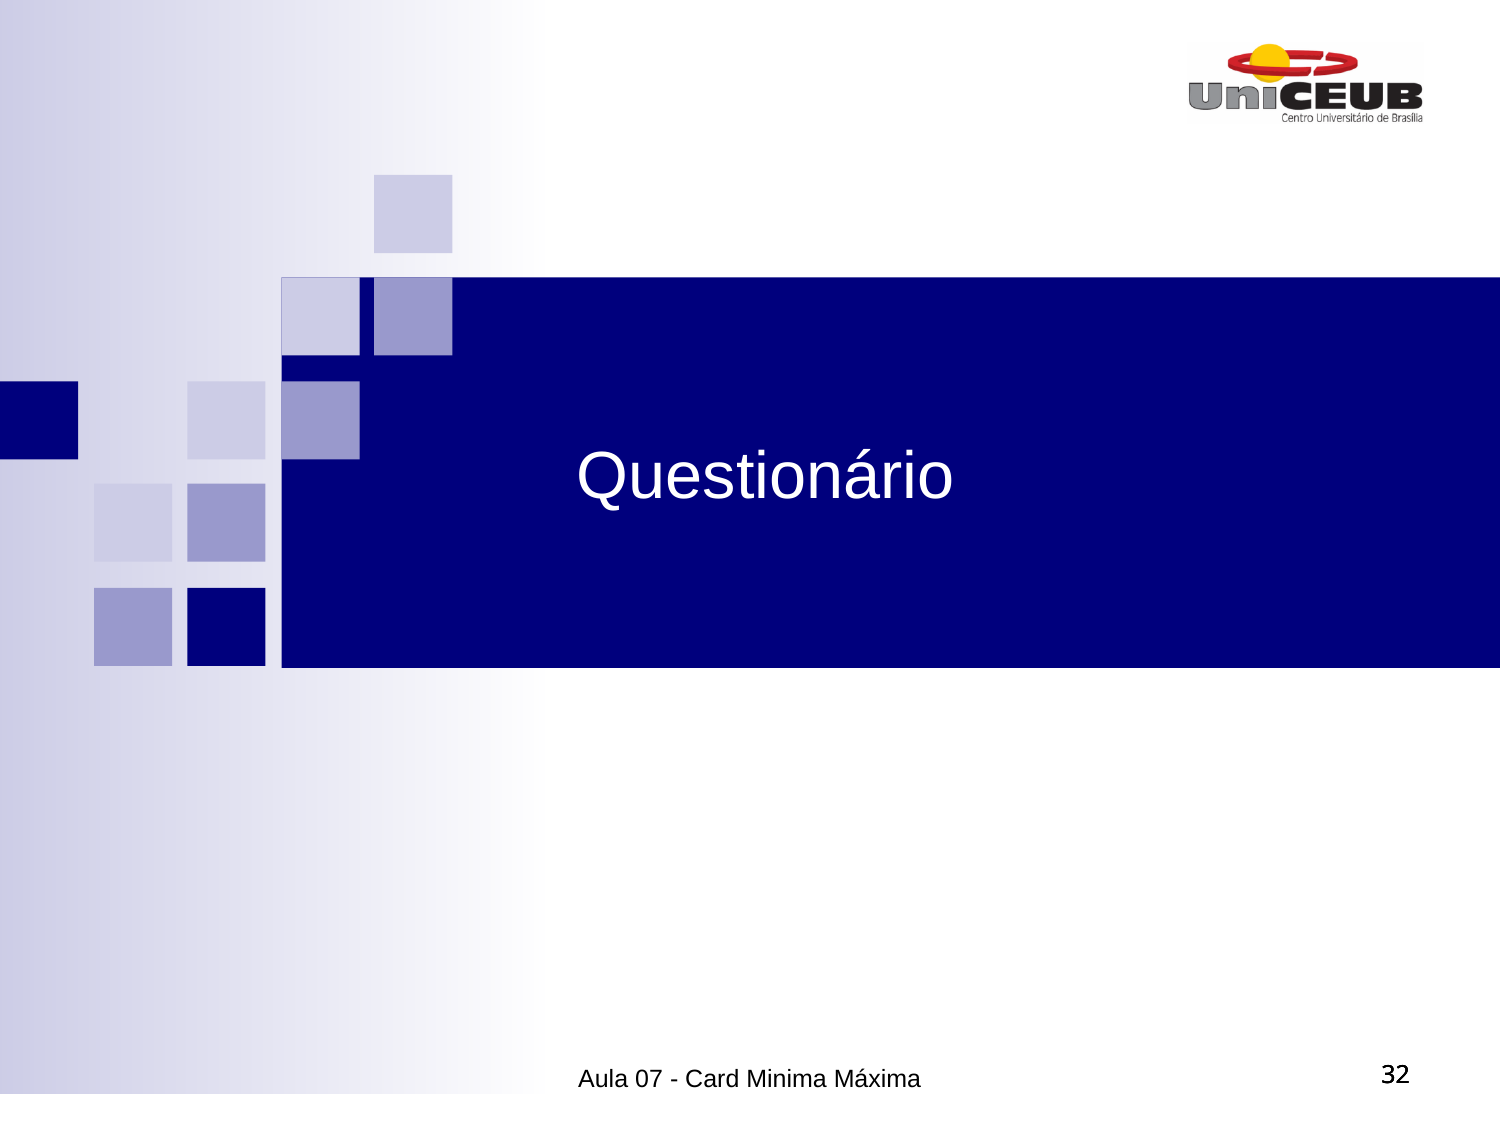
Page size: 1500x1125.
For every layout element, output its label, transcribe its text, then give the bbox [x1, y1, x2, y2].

text_box Aula 07 - Card Minima Máxima [512, 1024, 988, 1100]
text_box ‹#› [1074, 1024, 1425, 1100]
picture [1186, 42, 1424, 125]
title Questionário [262, 290, 1250, 654]
